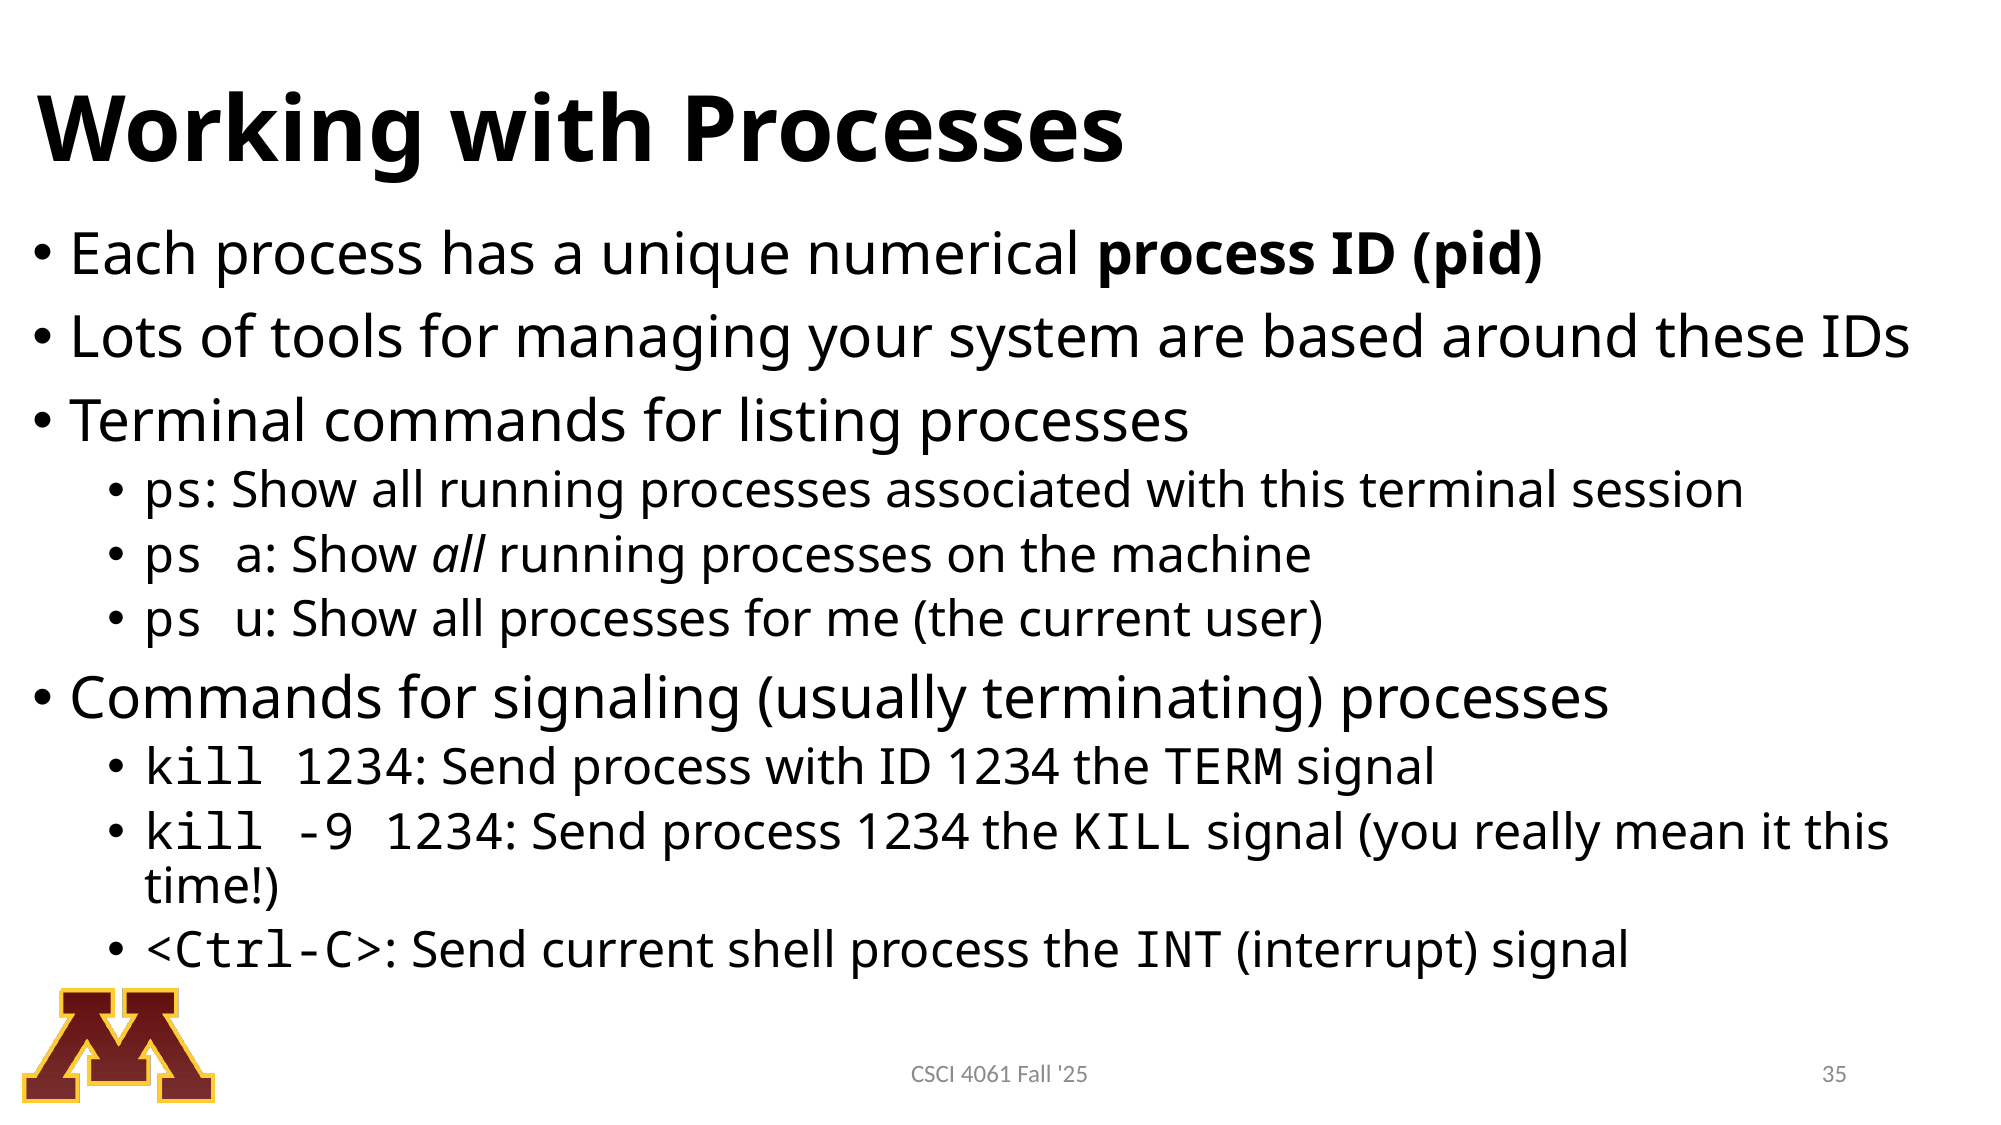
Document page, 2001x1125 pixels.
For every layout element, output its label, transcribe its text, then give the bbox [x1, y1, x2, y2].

slide_number 35 [1412, 1042, 1863, 1103]
title Working with Processes [22, 23, 1748, 216]
footer CSCI 4061 Fall '25 [662, 1042, 1338, 1103]
picture [22, 988, 215, 1103]
list Each process has a unique numerical process ID (pid) Lots of tools for managing your system are based around these IDs Terminal commands for listing processes ps: Show all running processes associated with this terminal session ps a: Show all running processes on the machine ps u: Show all processes for me (the current user) Commands for signaling (usually terminating) processes kill 1234: Send process with ID 1234 the TERM signal kill -9 1234: Send process 1234 the KILL signal (you really mean it this time!) <Ctrl-C>: Send current shell process the INT (interrupt) signal [17, 216, 1983, 943]
